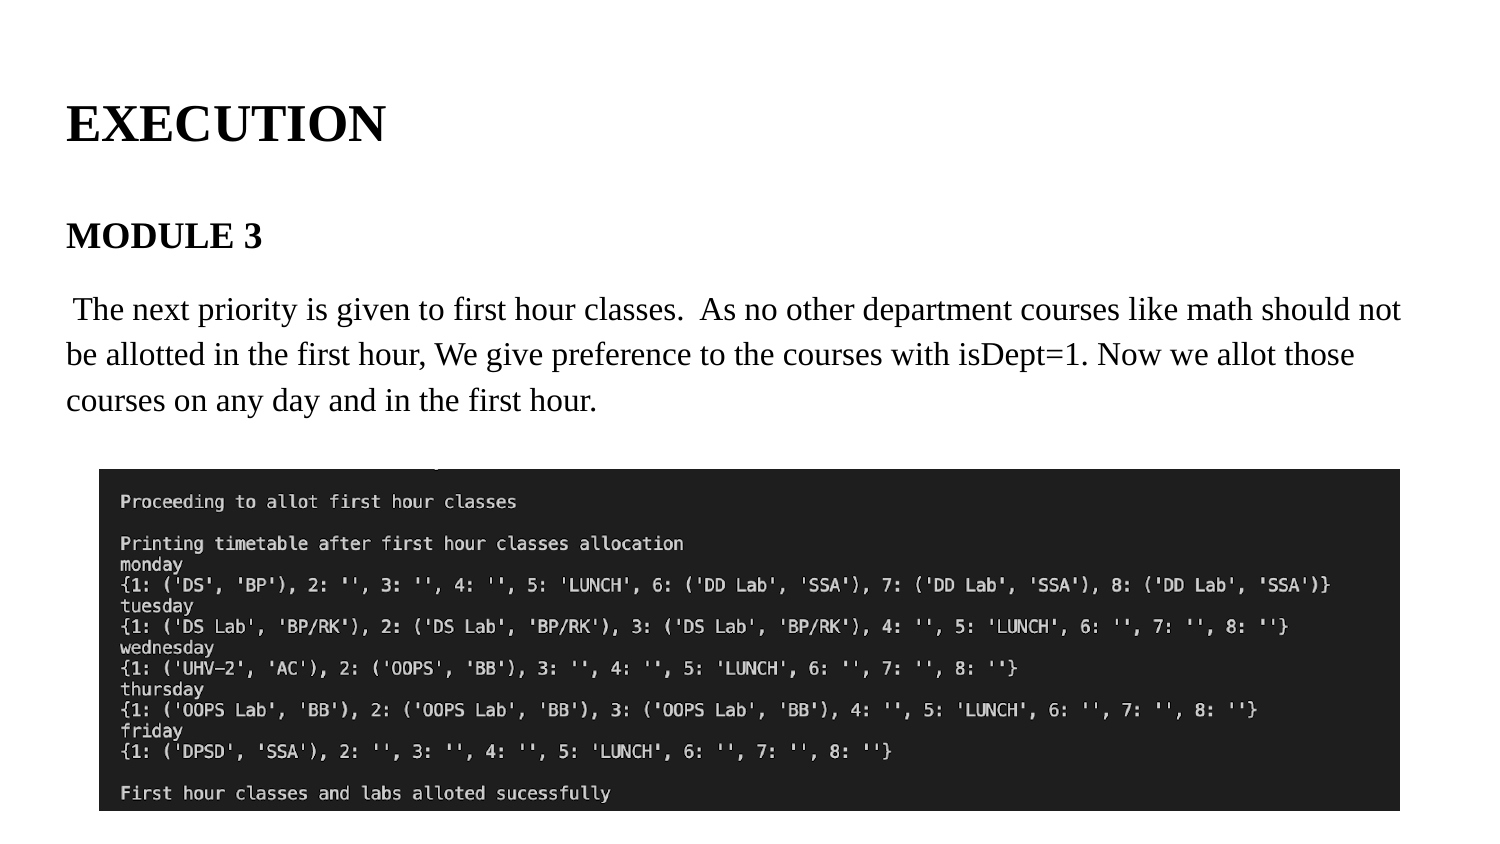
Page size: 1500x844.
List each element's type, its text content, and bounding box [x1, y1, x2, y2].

title EXECUTION [51, 72, 1449, 167]
list MODULE 3 The next priority is given to first hour classes. As no other department courses like math should not be allotted in the first hour, We give preference to the courses with isDept=1. Now we allot those courses on any day and in the first hour. [51, 189, 1449, 750]
picture [99, 468, 1401, 812]
